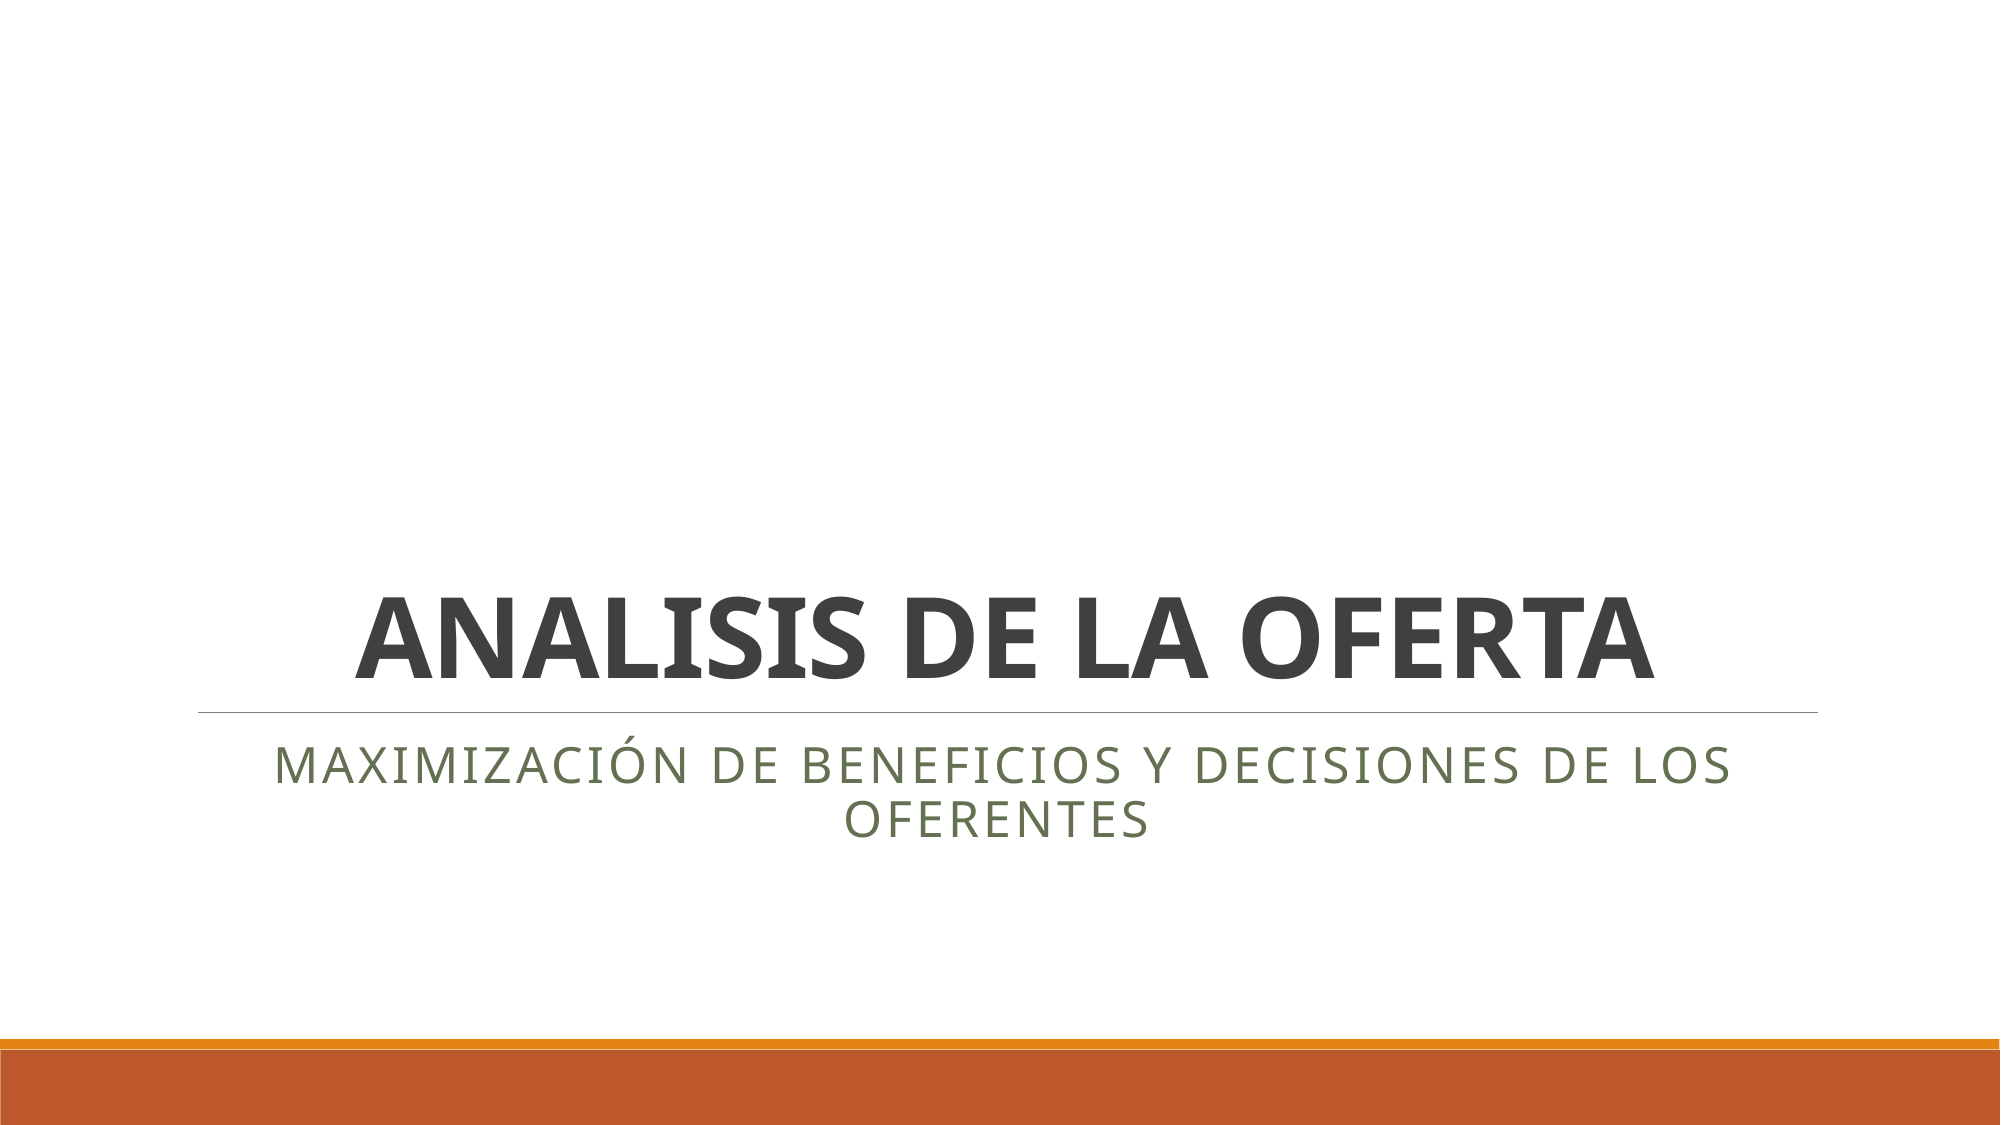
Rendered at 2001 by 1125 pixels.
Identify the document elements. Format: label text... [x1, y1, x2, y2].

title ANALISIS DE LA OFERTA [180, 124, 1830, 710]
subtitle Maximización de Beneficios y Decisiones de los Oferentes [123, 732, 1887, 921]
